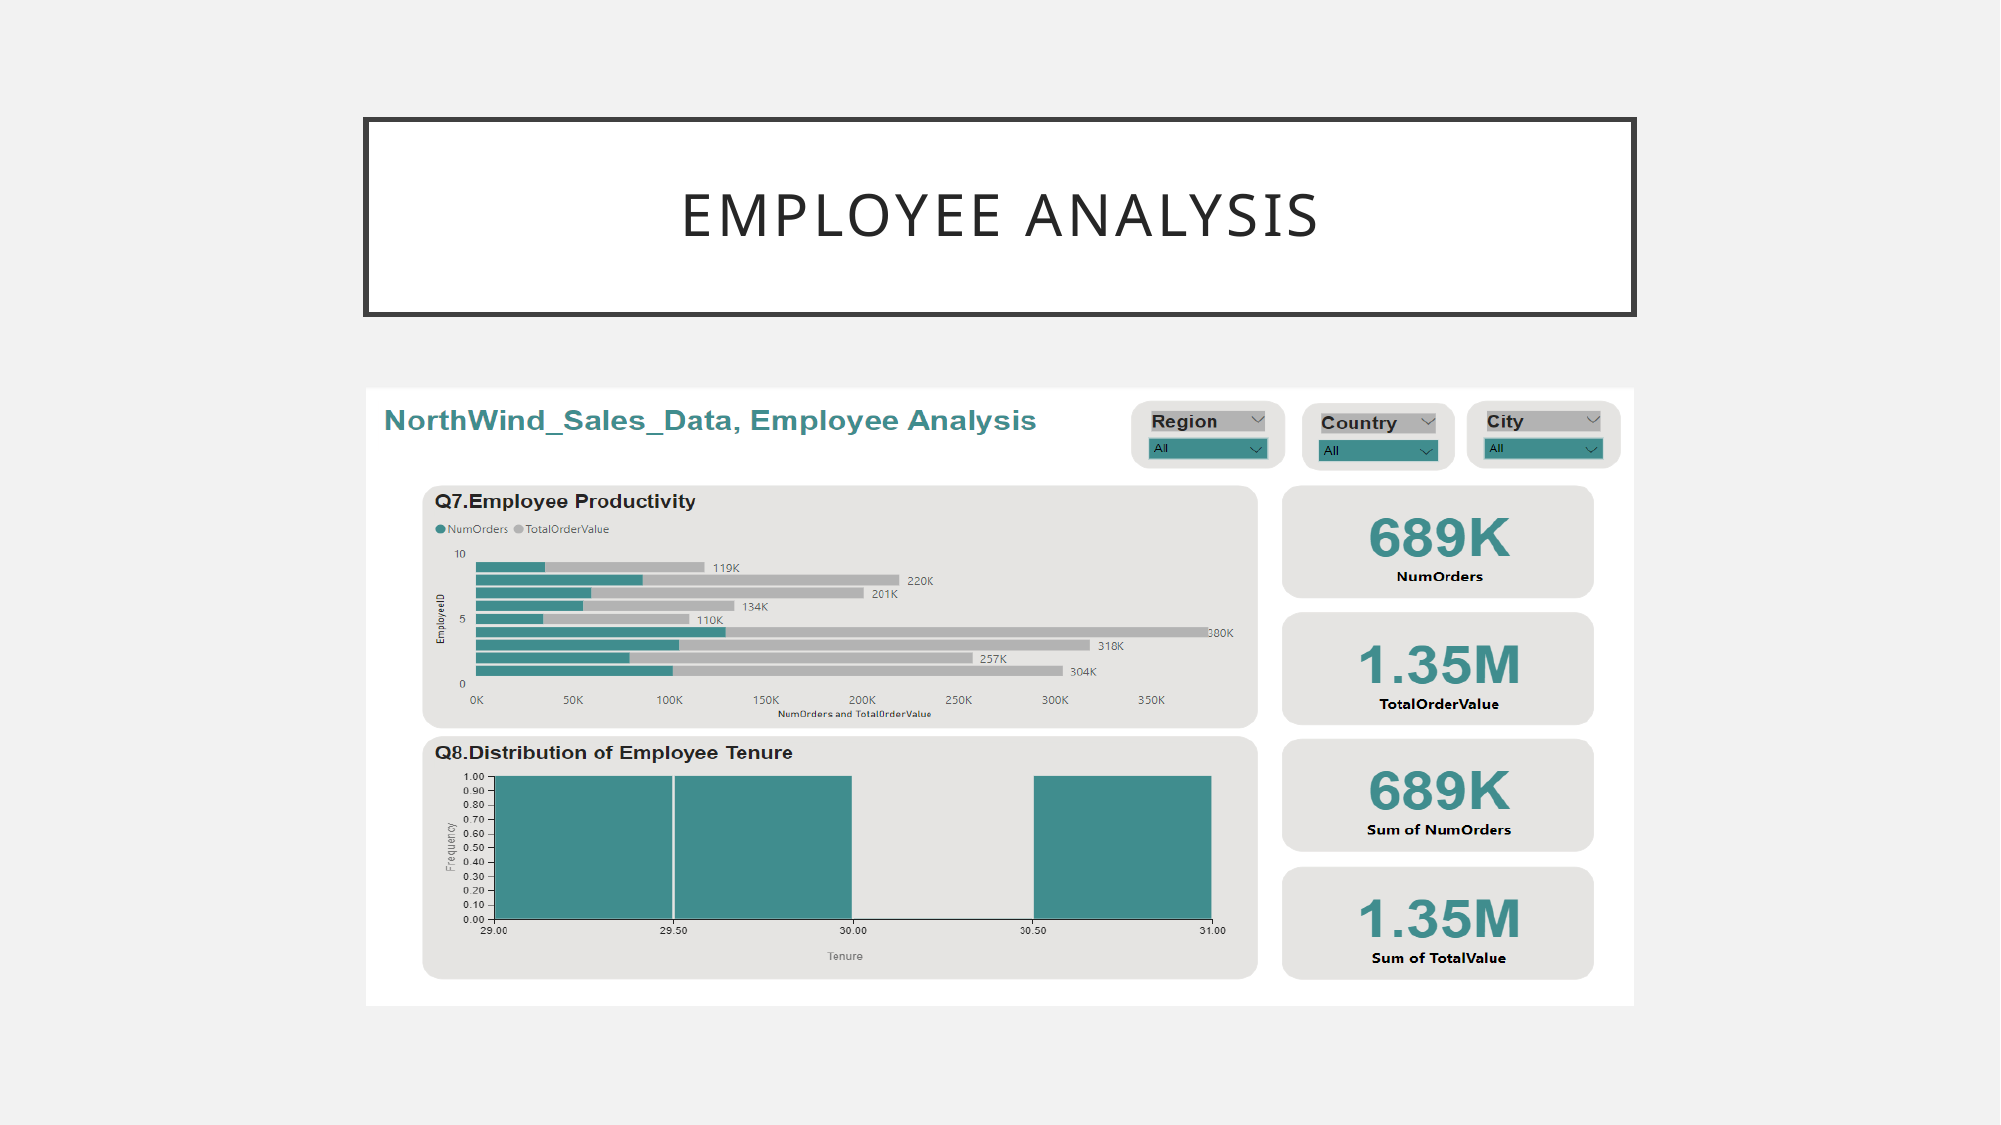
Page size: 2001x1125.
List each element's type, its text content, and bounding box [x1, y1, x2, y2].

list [365, 386, 1634, 1006]
title Employee analysis [363, 117, 1637, 317]
